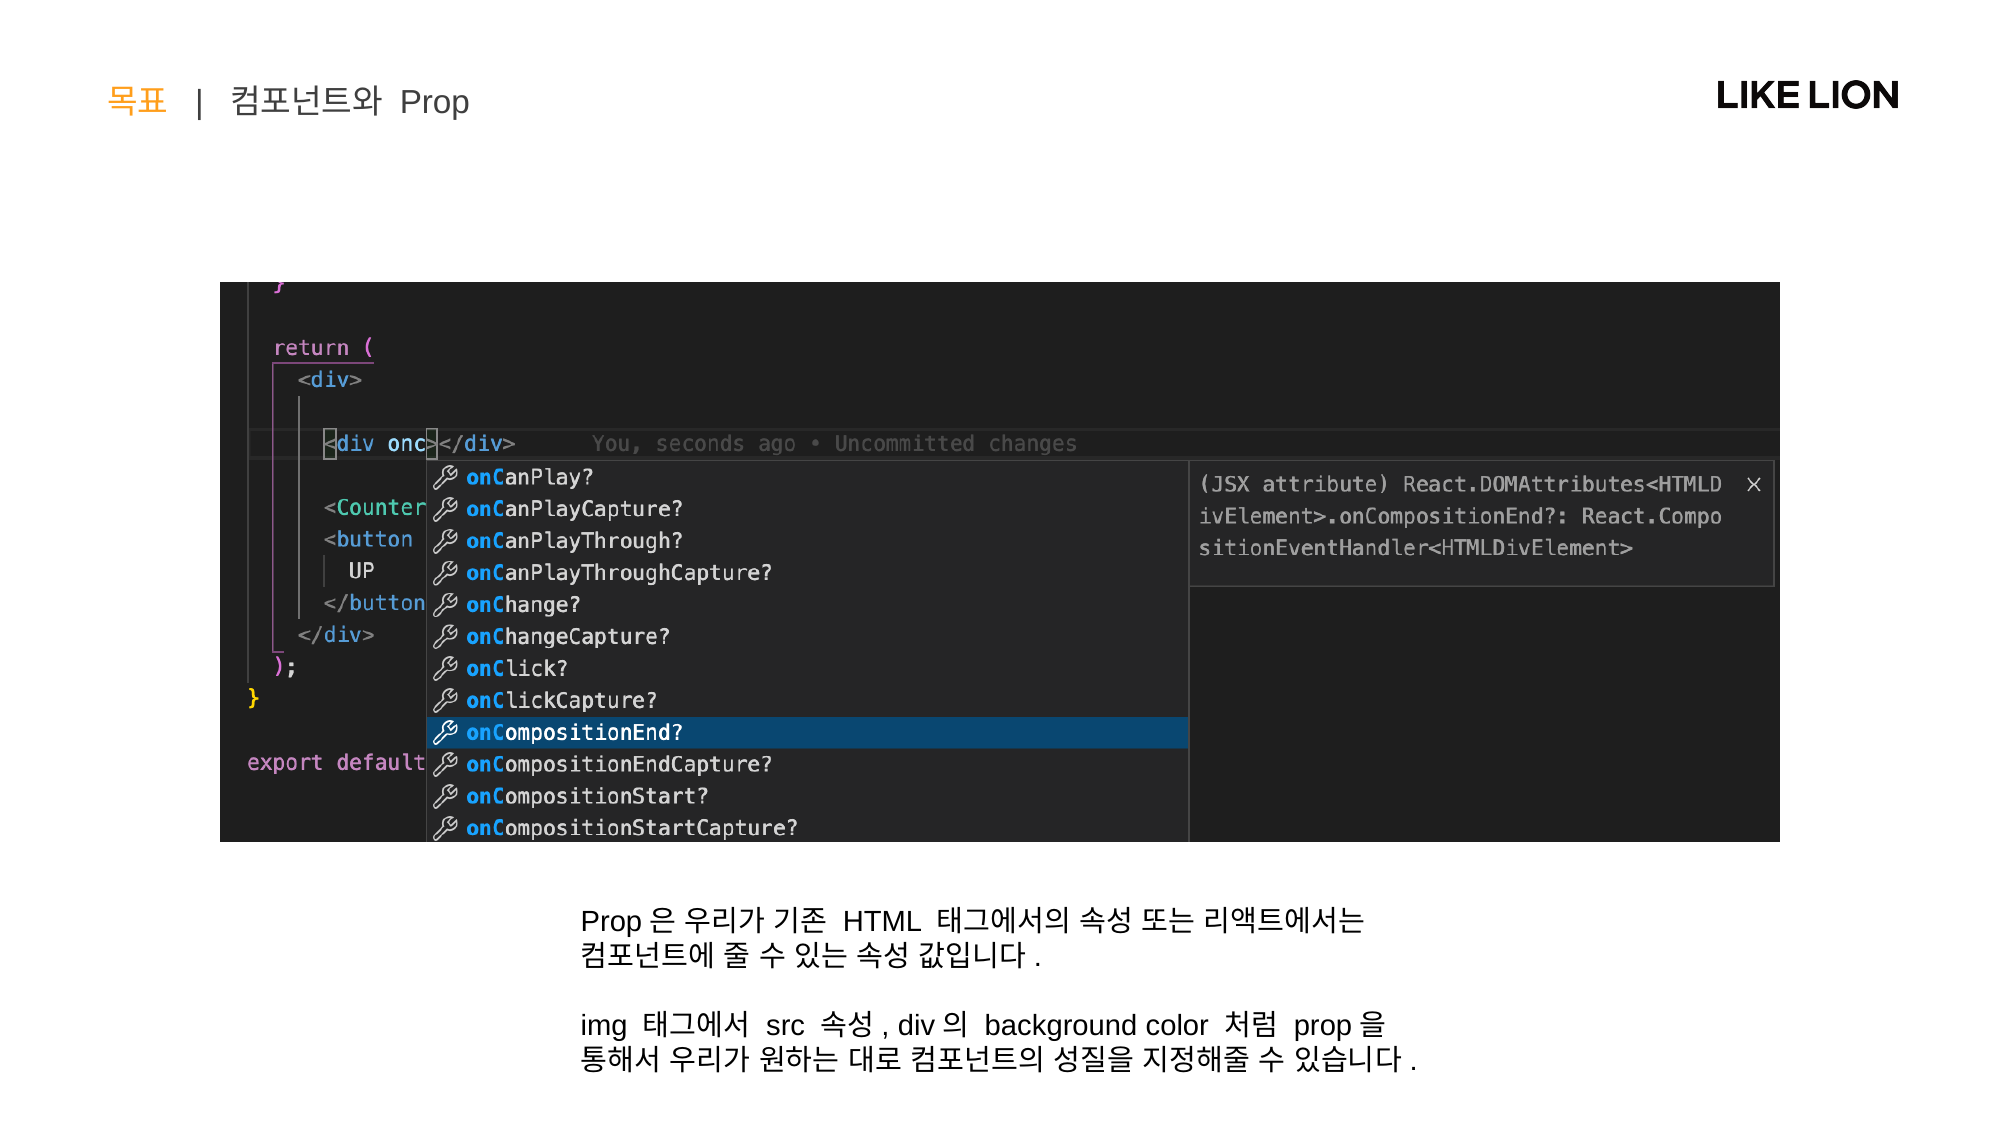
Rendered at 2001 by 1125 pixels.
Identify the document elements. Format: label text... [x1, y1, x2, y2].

picture [219, 282, 1781, 843]
text_box 목표 | 컴포넌트와 Prop [92, 72, 866, 128]
picture [1718, 80, 1898, 109]
text_box Prop은 우리가 기존 HTML 태그에서의 속성 또는 리액트에서는 컴포넌트에 줄 수 있는 속성 값입니다. img 태그에서 src 속성, div의 background color 처럼 prop을 통해서 우리가 원하는 대로 컴포넌트의 성질을 지정해줄 수 있습니다. [565, 886, 1435, 1092]
